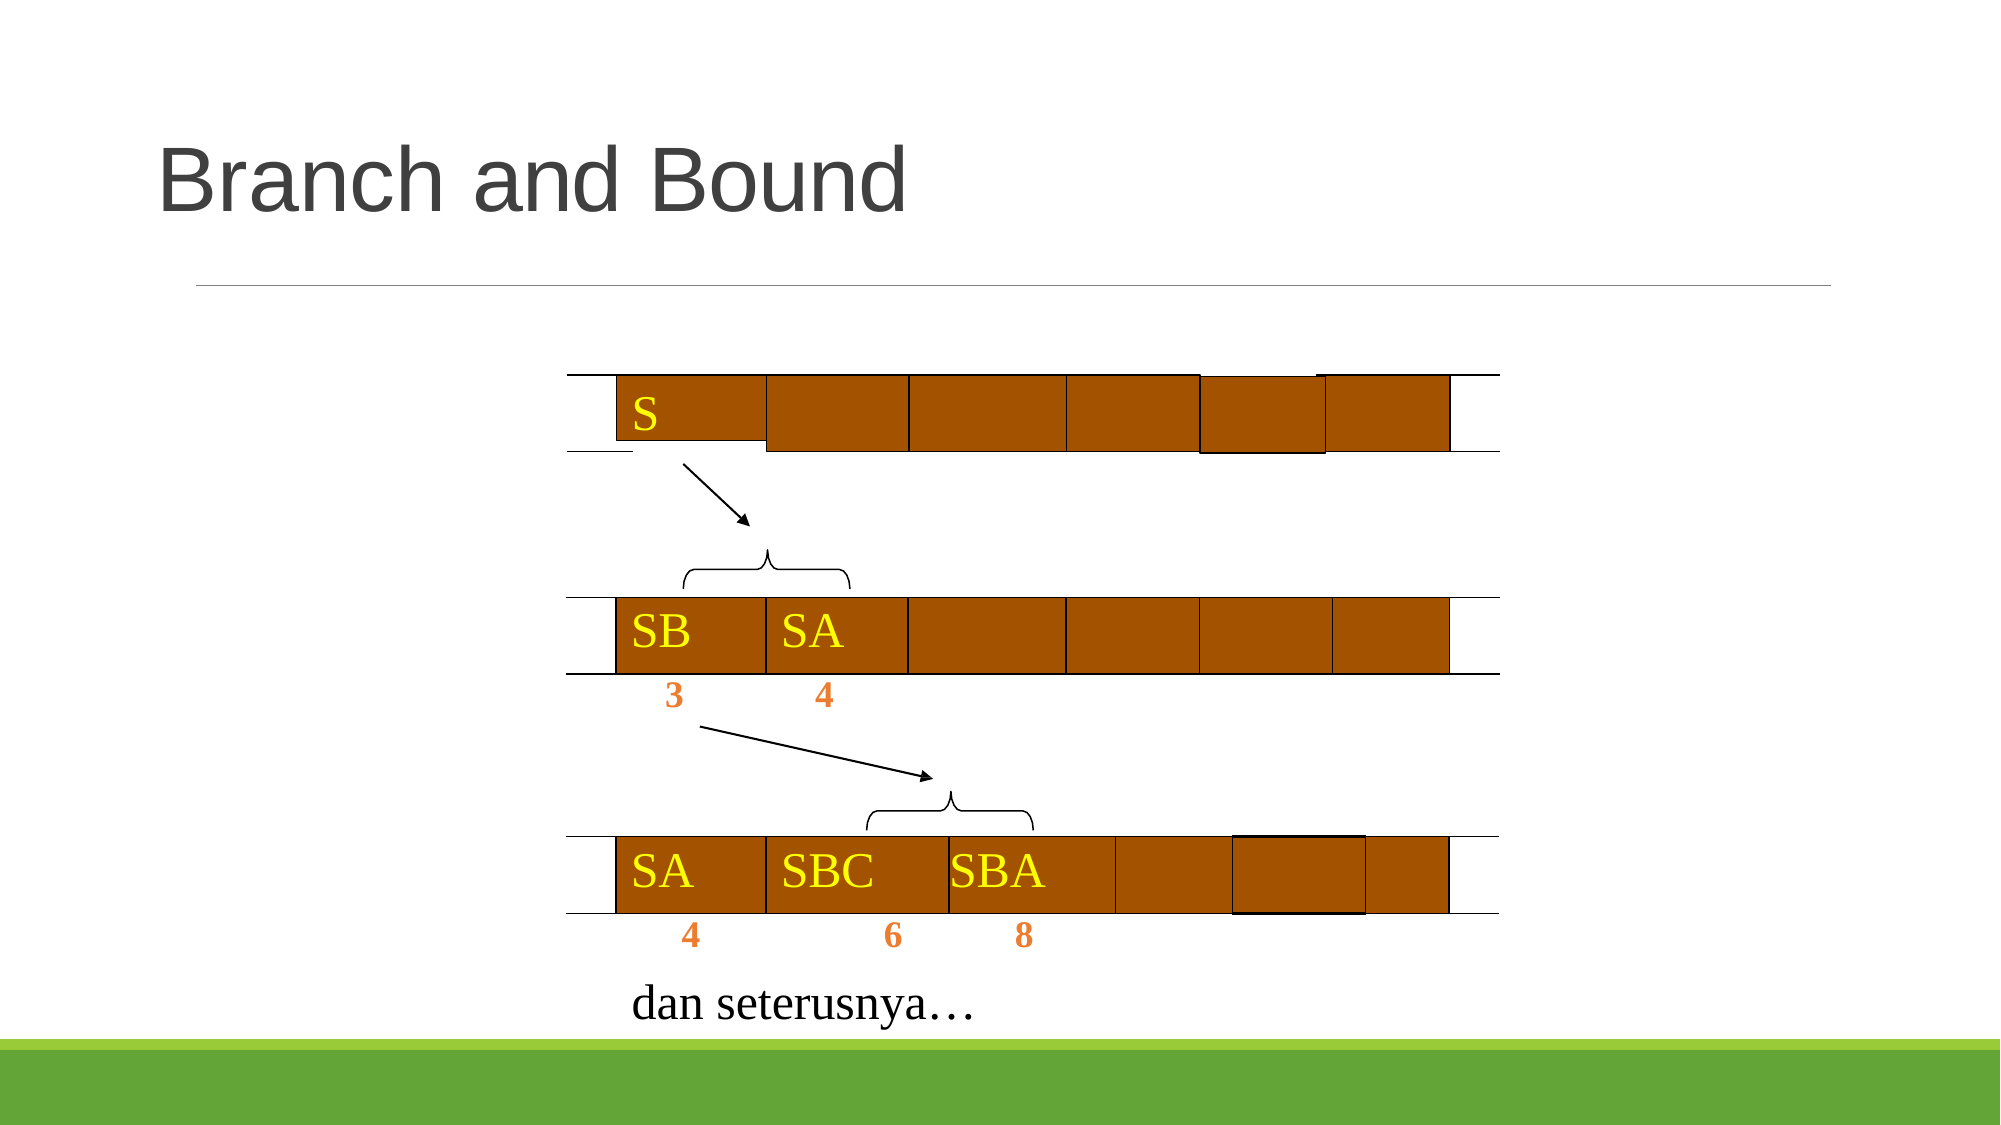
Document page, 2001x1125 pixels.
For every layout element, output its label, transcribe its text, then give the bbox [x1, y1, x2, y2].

table_header [566, 837, 615, 913]
table_header [1450, 837, 1499, 913]
text_box [1200, 376, 1326, 454]
text_box [909, 374, 1067, 452]
table_header [1067, 598, 1199, 673]
text_box [1316, 374, 1450, 452]
table_header SA [617, 837, 765, 913]
text_box [1067, 374, 1200, 452]
text_box 4 6 dan seterusnya… [629, 897, 980, 1030]
table_header [1233, 838, 1365, 912]
table_header SBA [950, 837, 1115, 913]
table_header [1200, 598, 1332, 673]
table_header [566, 598, 615, 673]
text_box S [616, 375, 766, 441]
text_box [683, 549, 850, 590]
text_box 4 [812, 668, 836, 716]
table_header [1450, 598, 1500, 673]
table_header SBC [767, 837, 948, 897]
title Branch and Bound [154, 40, 919, 231]
text_box [766, 374, 909, 452]
table_header [1366, 837, 1448, 913]
table_header [1333, 598, 1449, 673]
table_header SA [767, 598, 907, 673]
table_header [1116, 837, 1232, 913]
text_box 3 [662, 668, 686, 716]
text_box [682, 463, 750, 527]
table_header [909, 598, 1065, 673]
text_box 8 [1012, 908, 1036, 956]
table_header SB [617, 598, 765, 673]
text_box [866, 791, 1034, 831]
text_box [699, 725, 934, 783]
